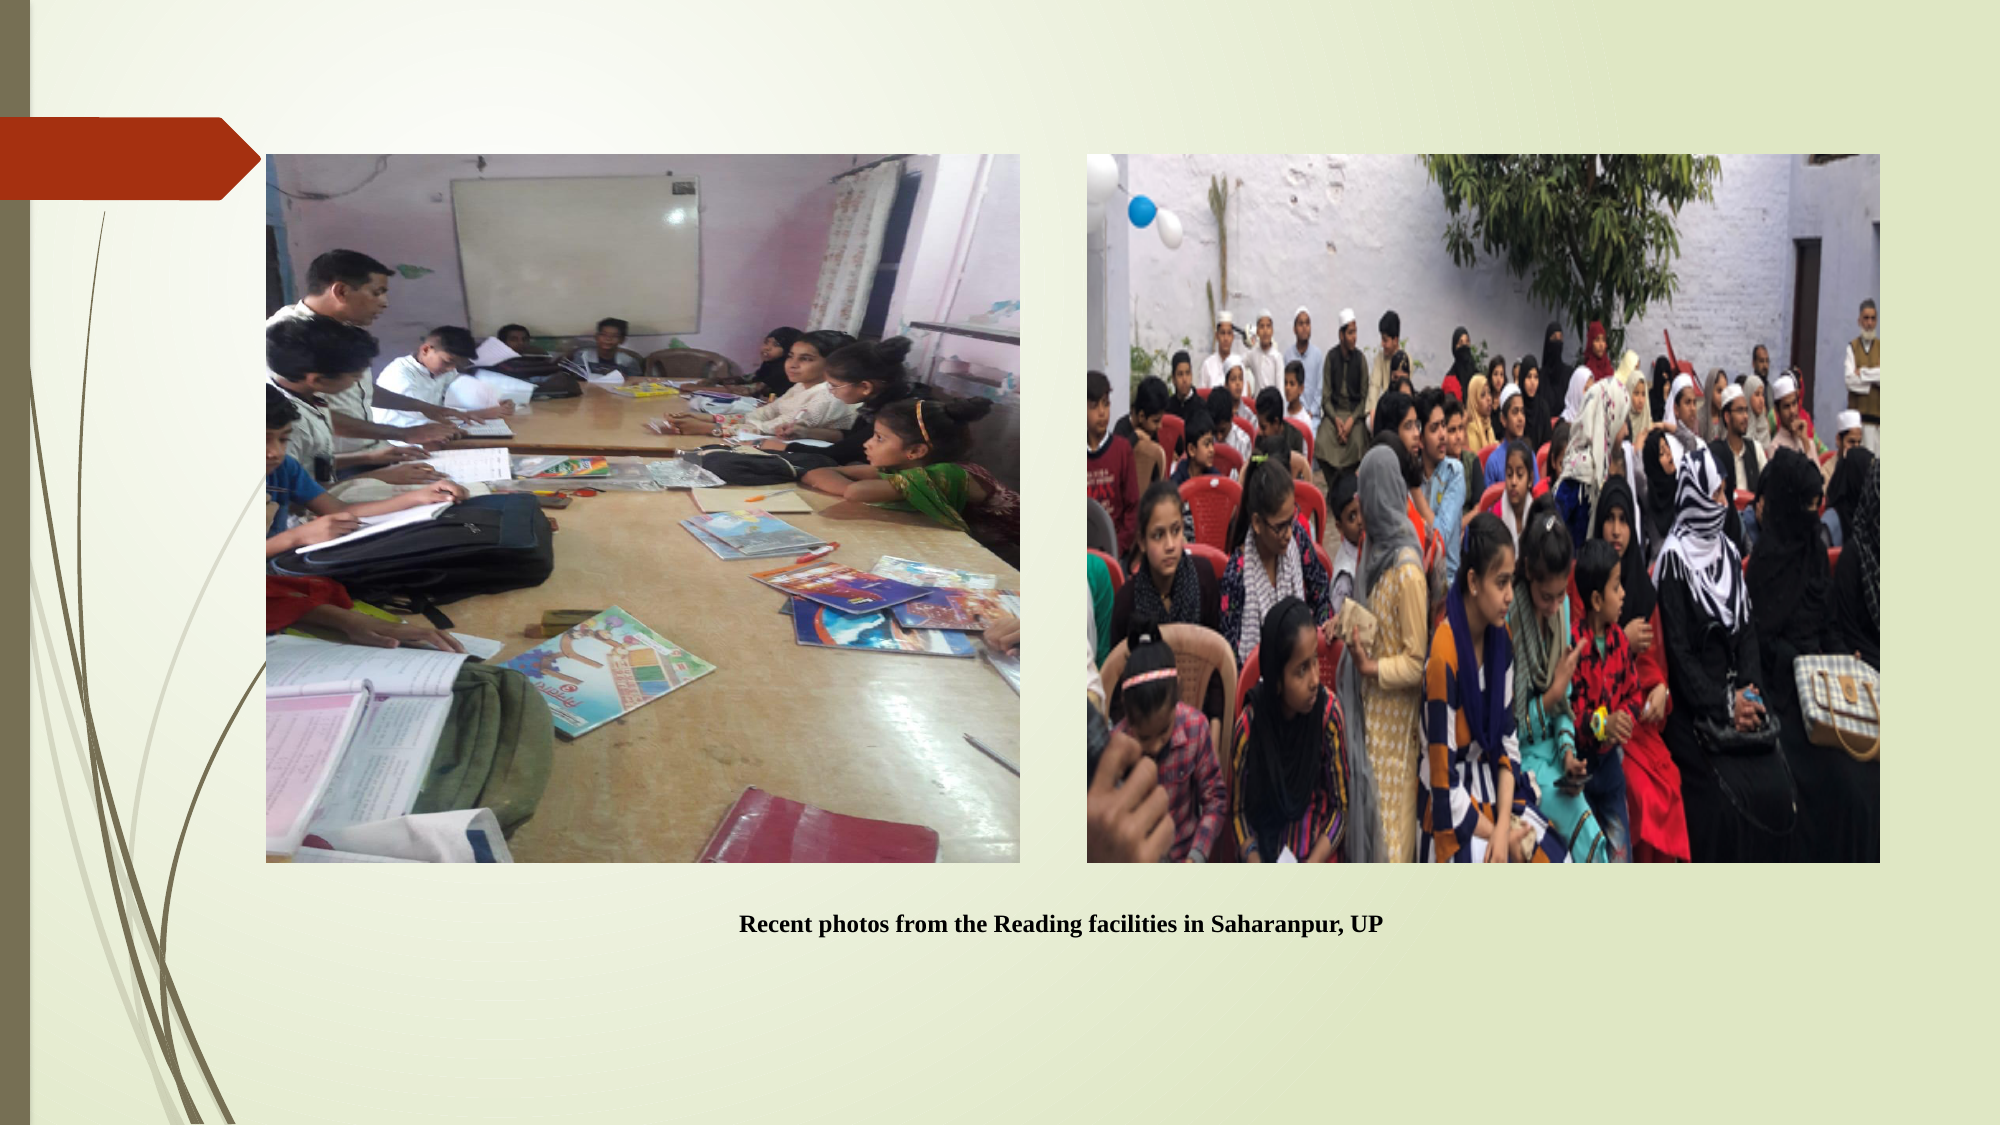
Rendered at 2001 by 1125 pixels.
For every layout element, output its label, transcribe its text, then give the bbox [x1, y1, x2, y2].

text_box Recent photos from the Reading facilities in Saharanpur, UP [243, 900, 1880, 945]
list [1087, 154, 1880, 863]
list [266, 154, 1021, 863]
